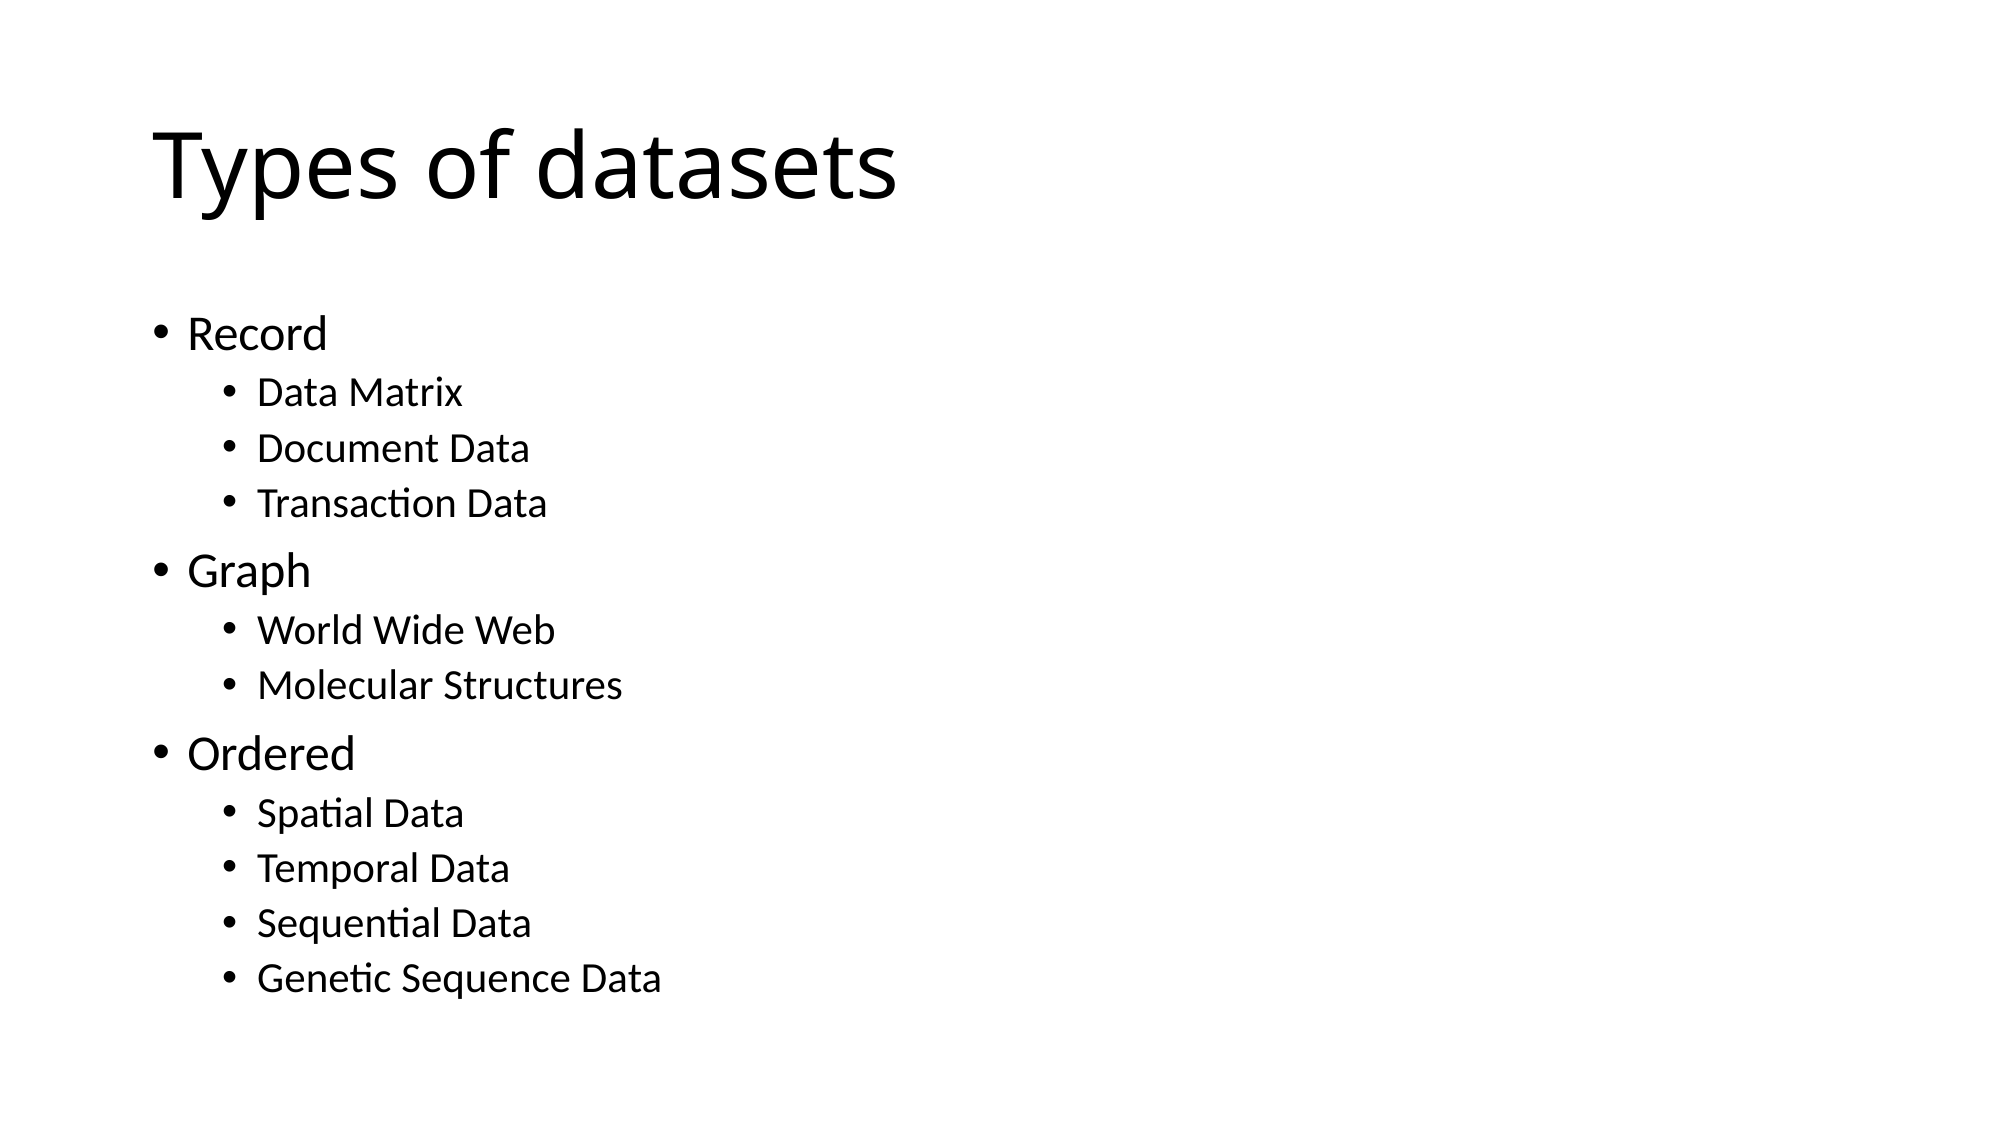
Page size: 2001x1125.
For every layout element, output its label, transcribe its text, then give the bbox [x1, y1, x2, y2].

list Record Data Matrix Document Data Transaction Data Graph World Wide Web Molecular Structures Ordered Spatial Data Temporal Data Sequential Data Genetic Sequence Data [137, 299, 1863, 1014]
title Types of datasets [137, 59, 1863, 278]
